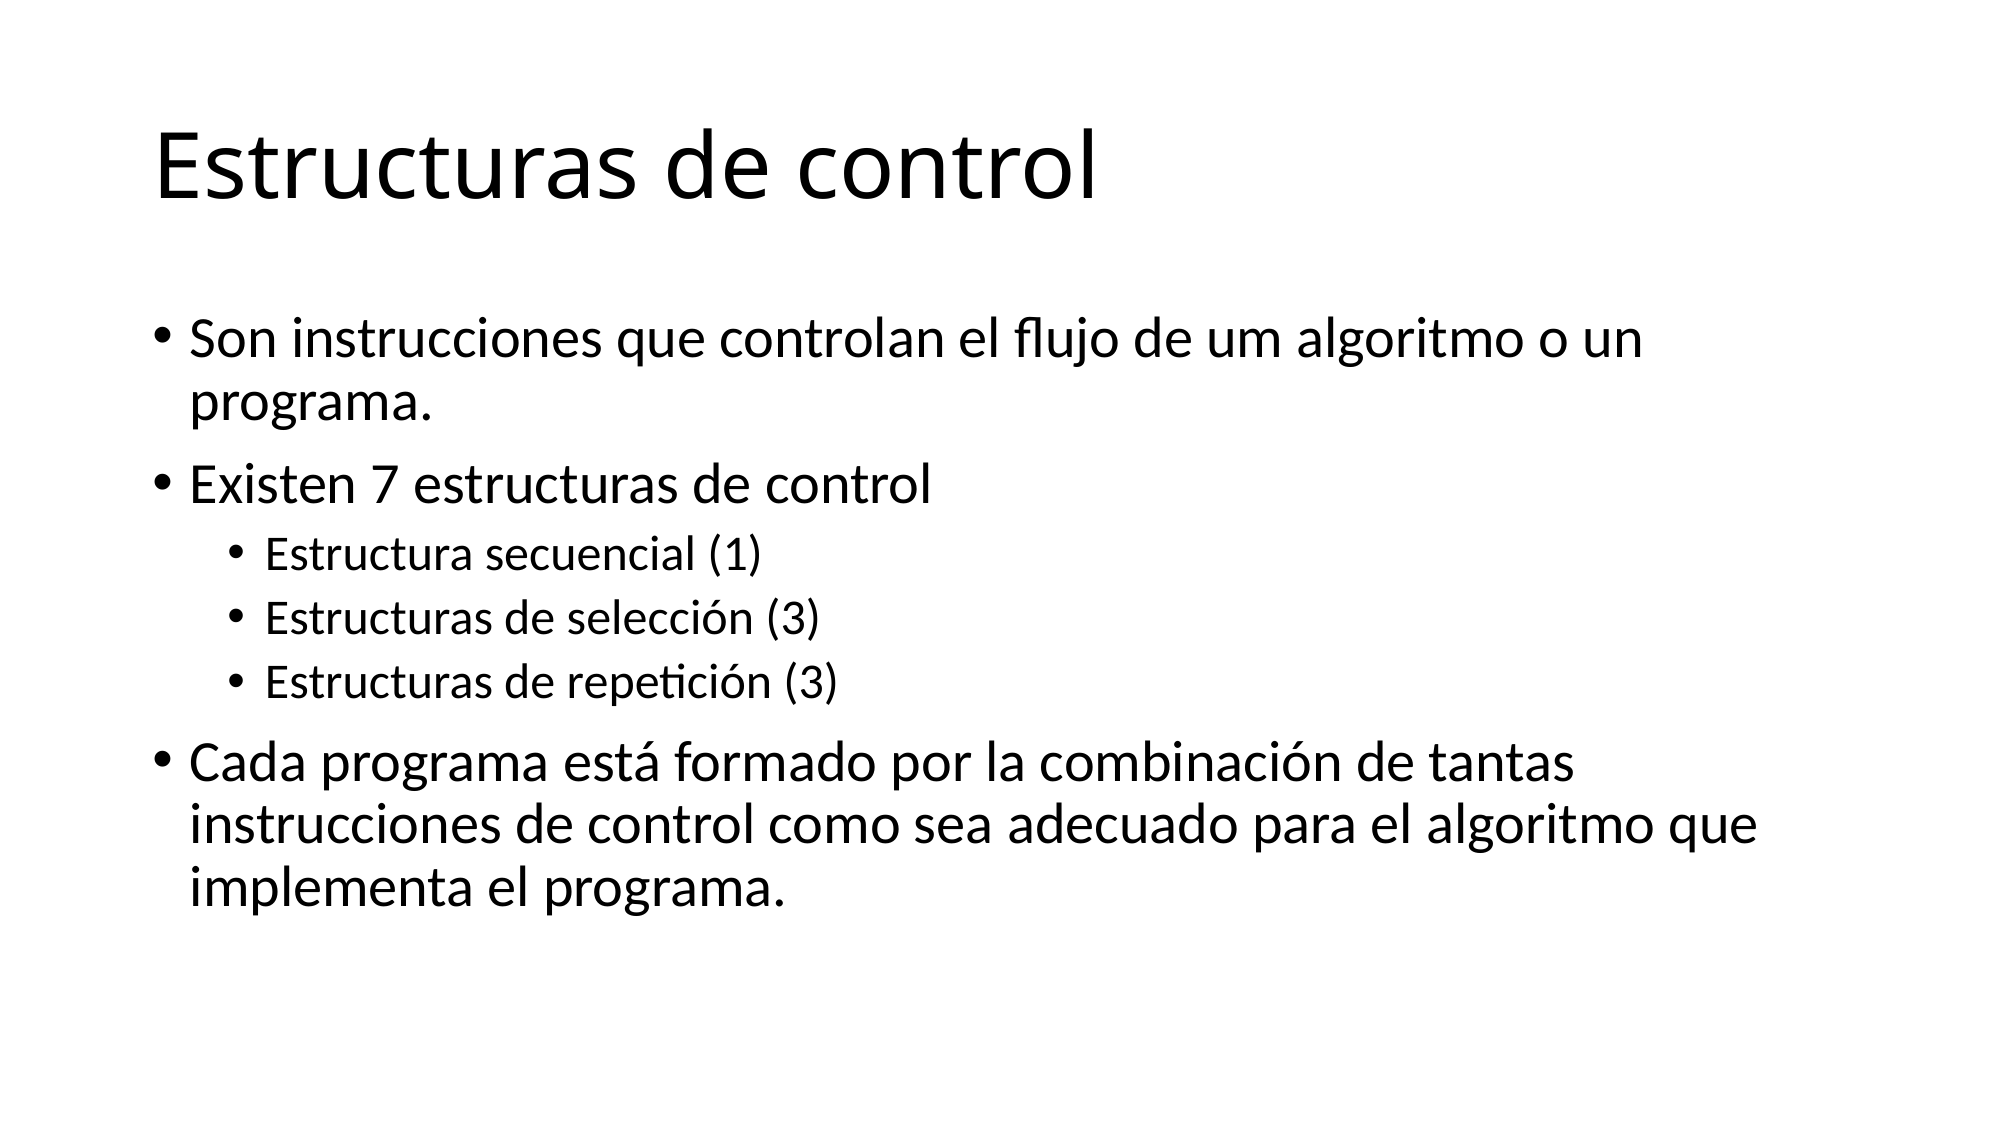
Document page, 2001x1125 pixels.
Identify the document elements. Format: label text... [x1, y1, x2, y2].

list Son instrucciones que controlan el flujo de um algoritmo o un programa. Existen 7 estructuras de control Estructura secuencial (1) Estructuras de selección (3) Estructuras de repetición (3) Cada programa está formado por la combinación de tantas instrucciones de control como sea adecuado para el algoritmo que implementa el programa. [137, 299, 1863, 1014]
title Estructuras de control [137, 59, 1863, 278]
